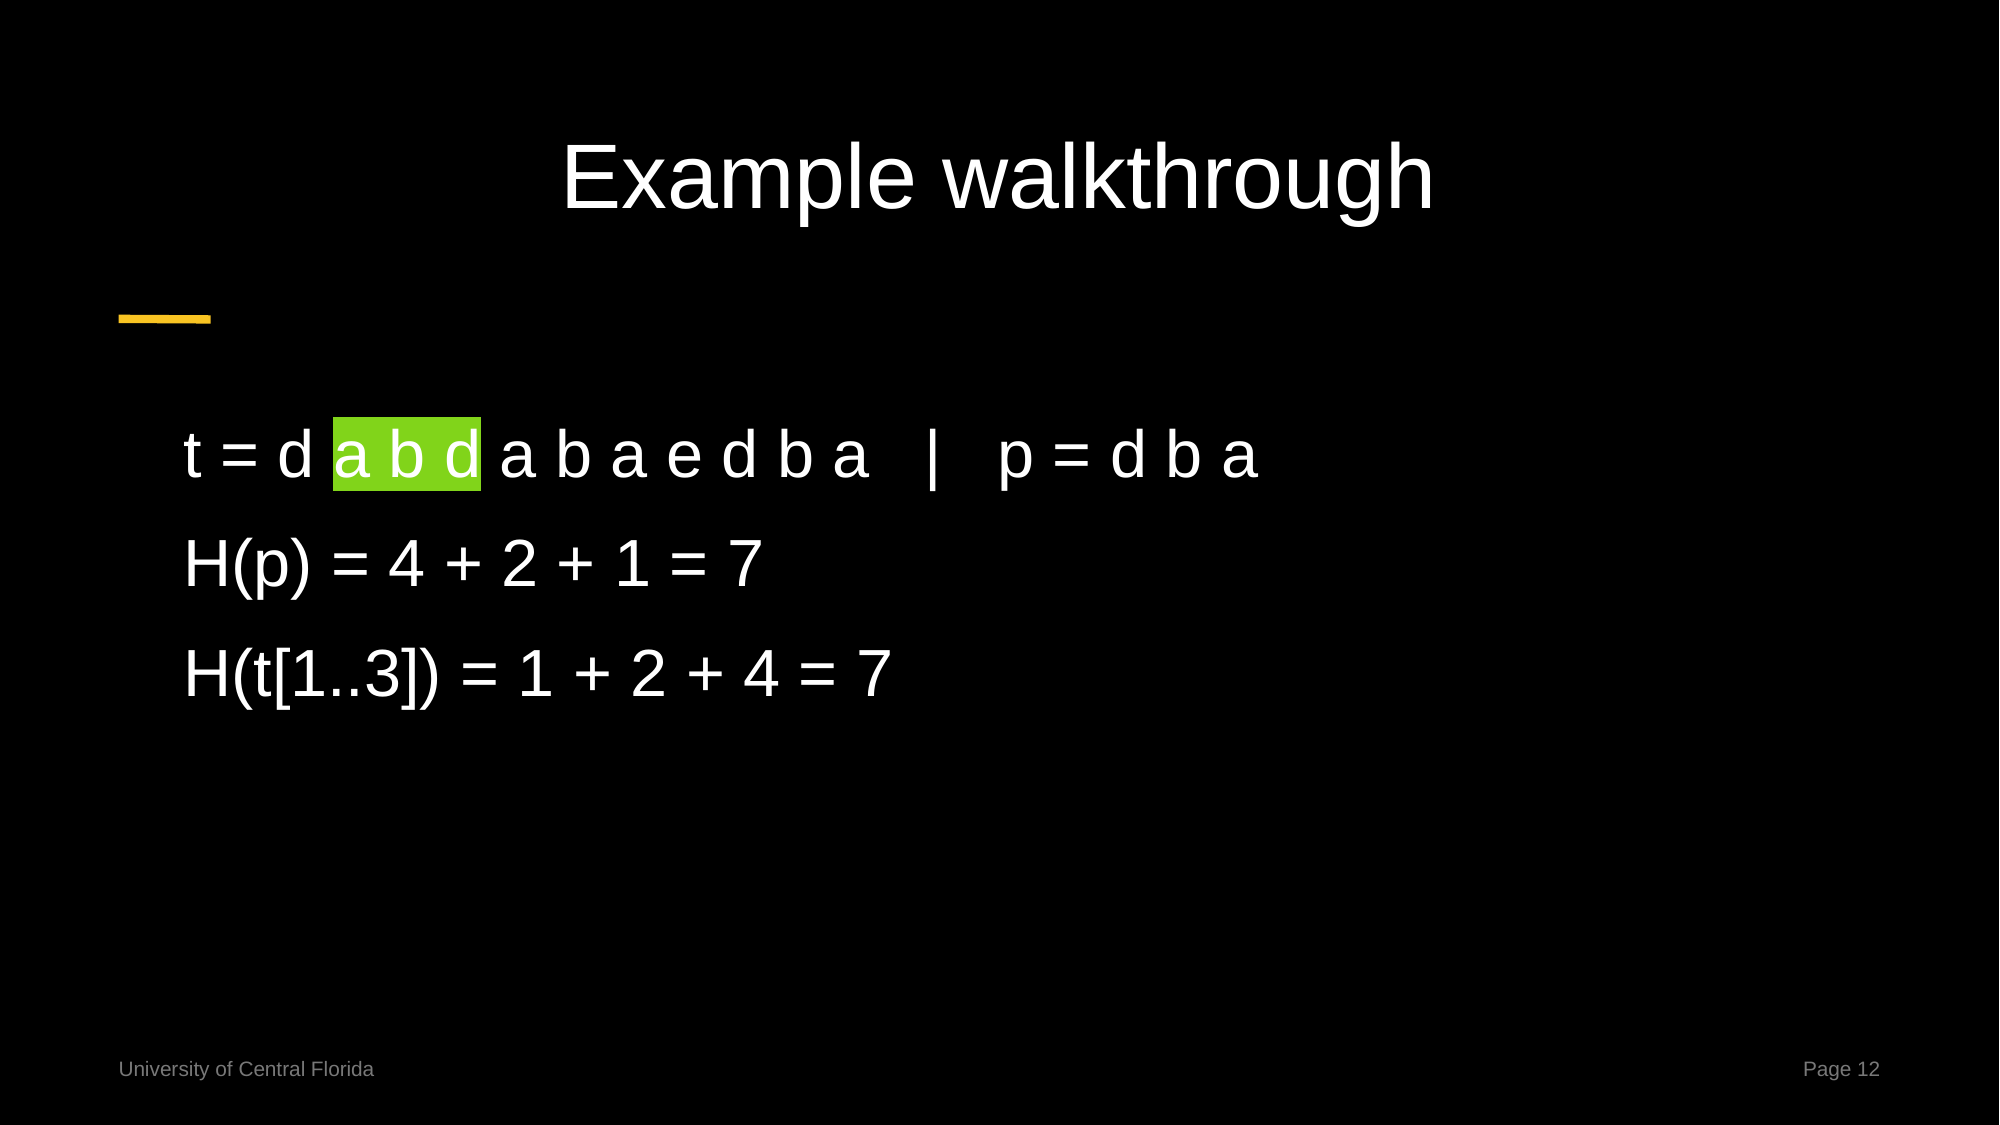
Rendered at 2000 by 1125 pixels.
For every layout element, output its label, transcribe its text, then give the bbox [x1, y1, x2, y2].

list t = d a b d a b a e d b a | p = d b a H(p) = 4 + 2 + 1 = 7 H(t[1..3]) = 1 + 2 + 4 = 7 [112, 300, 1888, 1050]
title Example walkthrough [118, 81, 1881, 263]
